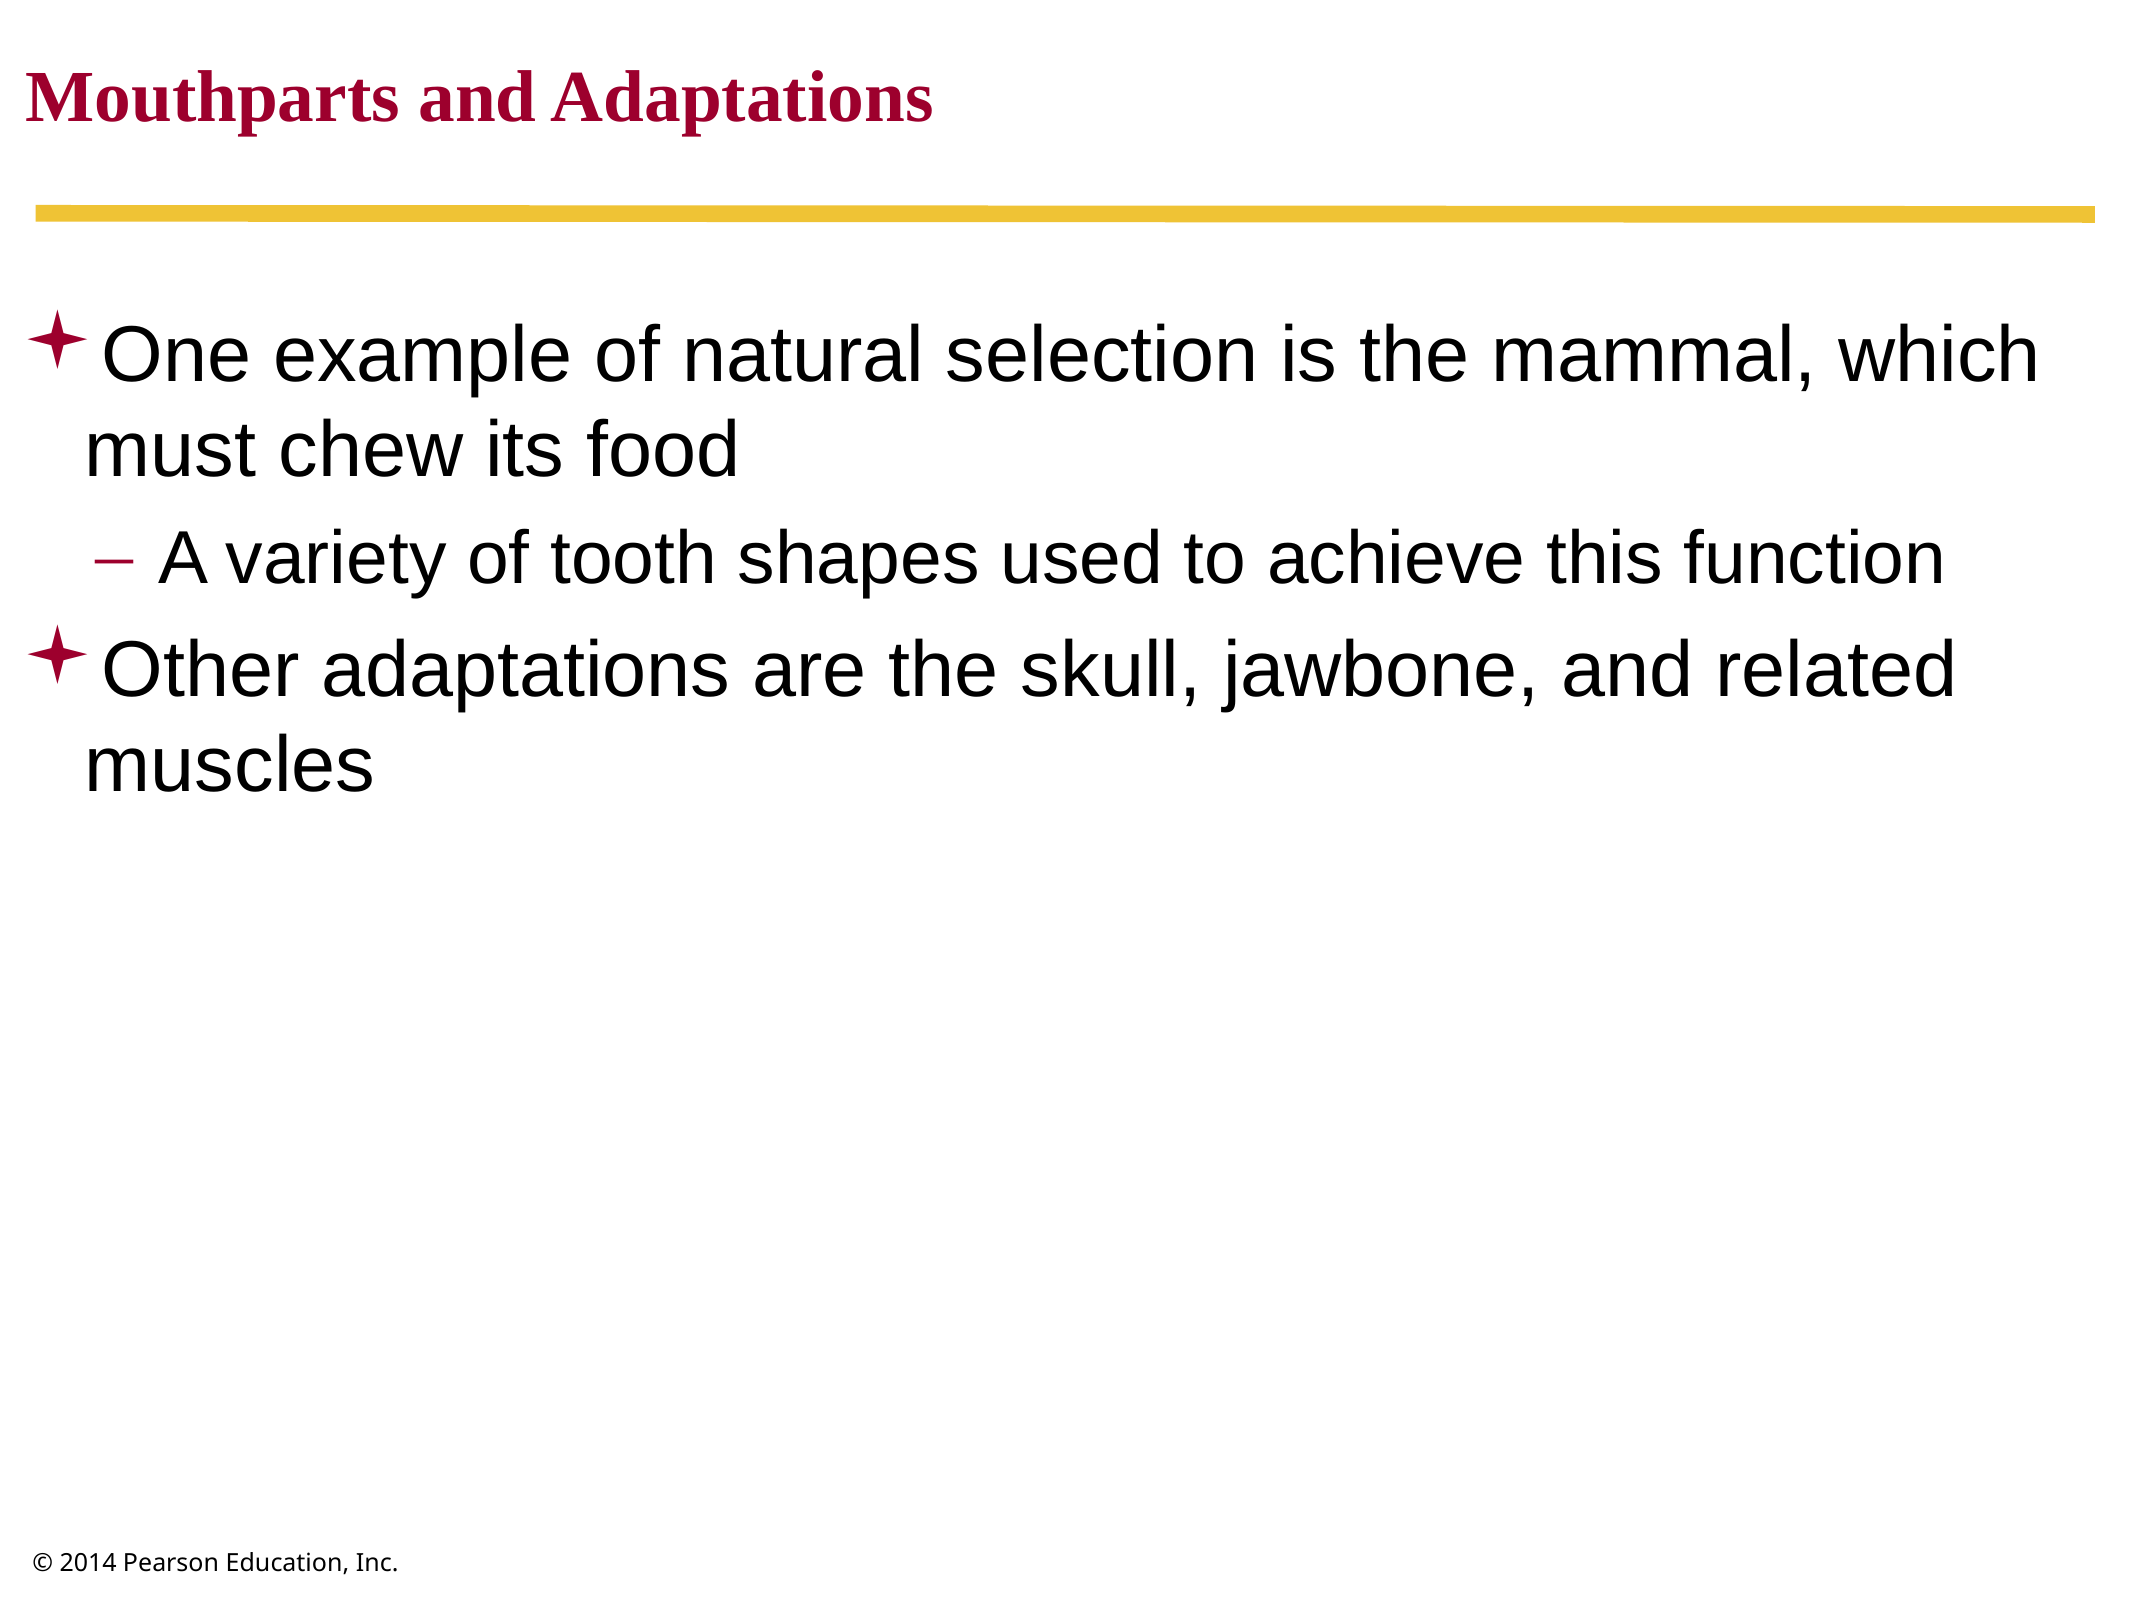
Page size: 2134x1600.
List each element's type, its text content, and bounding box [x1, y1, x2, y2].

list One example of natural selection is the mammal, which must chew its food A variety of tooth shapes used to achieve this function Other adaptations are the skull, jawbone, and related muscles [12, 292, 2061, 1477]
title Mouthparts and Adaptations [15, 45, 2064, 149]
